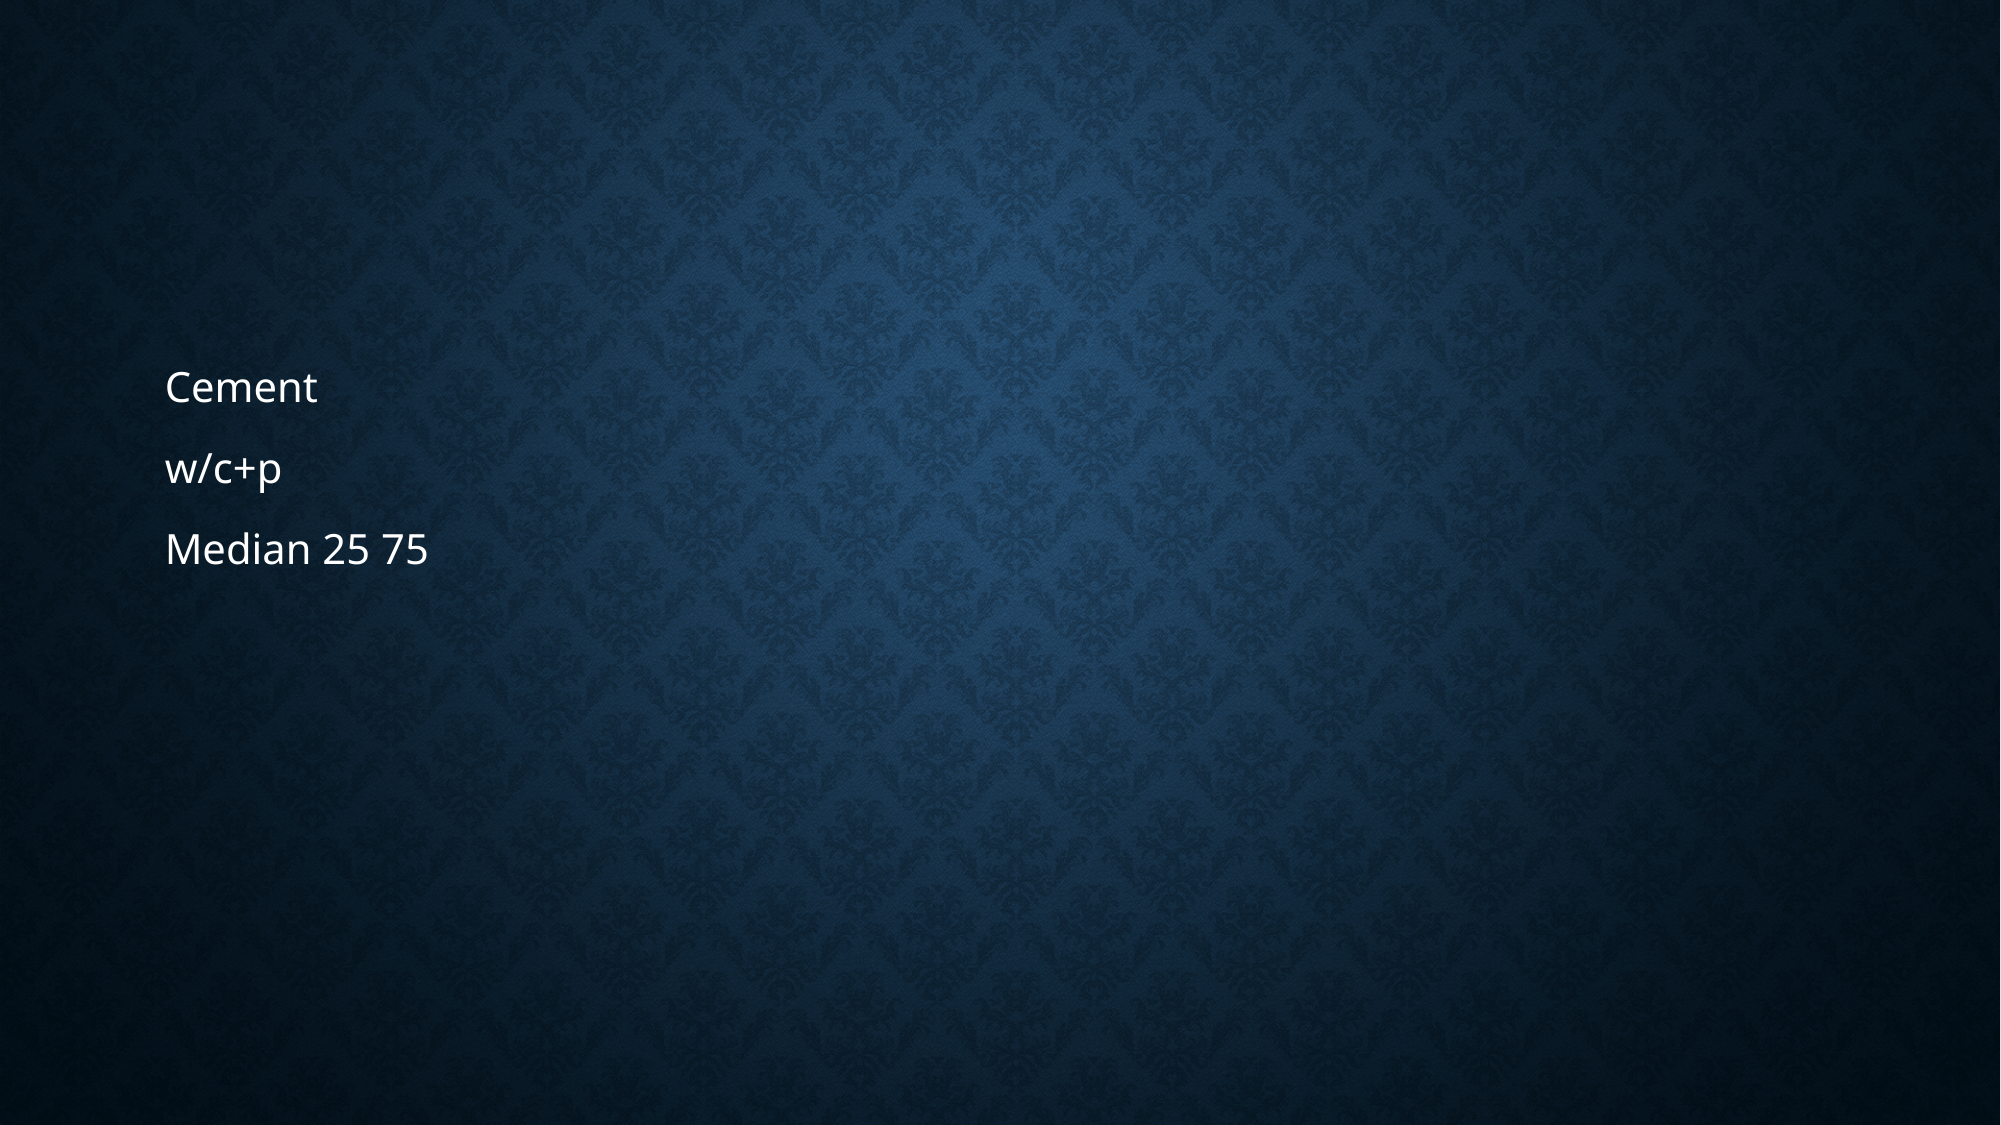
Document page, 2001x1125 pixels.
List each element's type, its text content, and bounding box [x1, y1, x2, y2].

list Cement w/c+p Median 25 75 [149, 343, 1849, 950]
